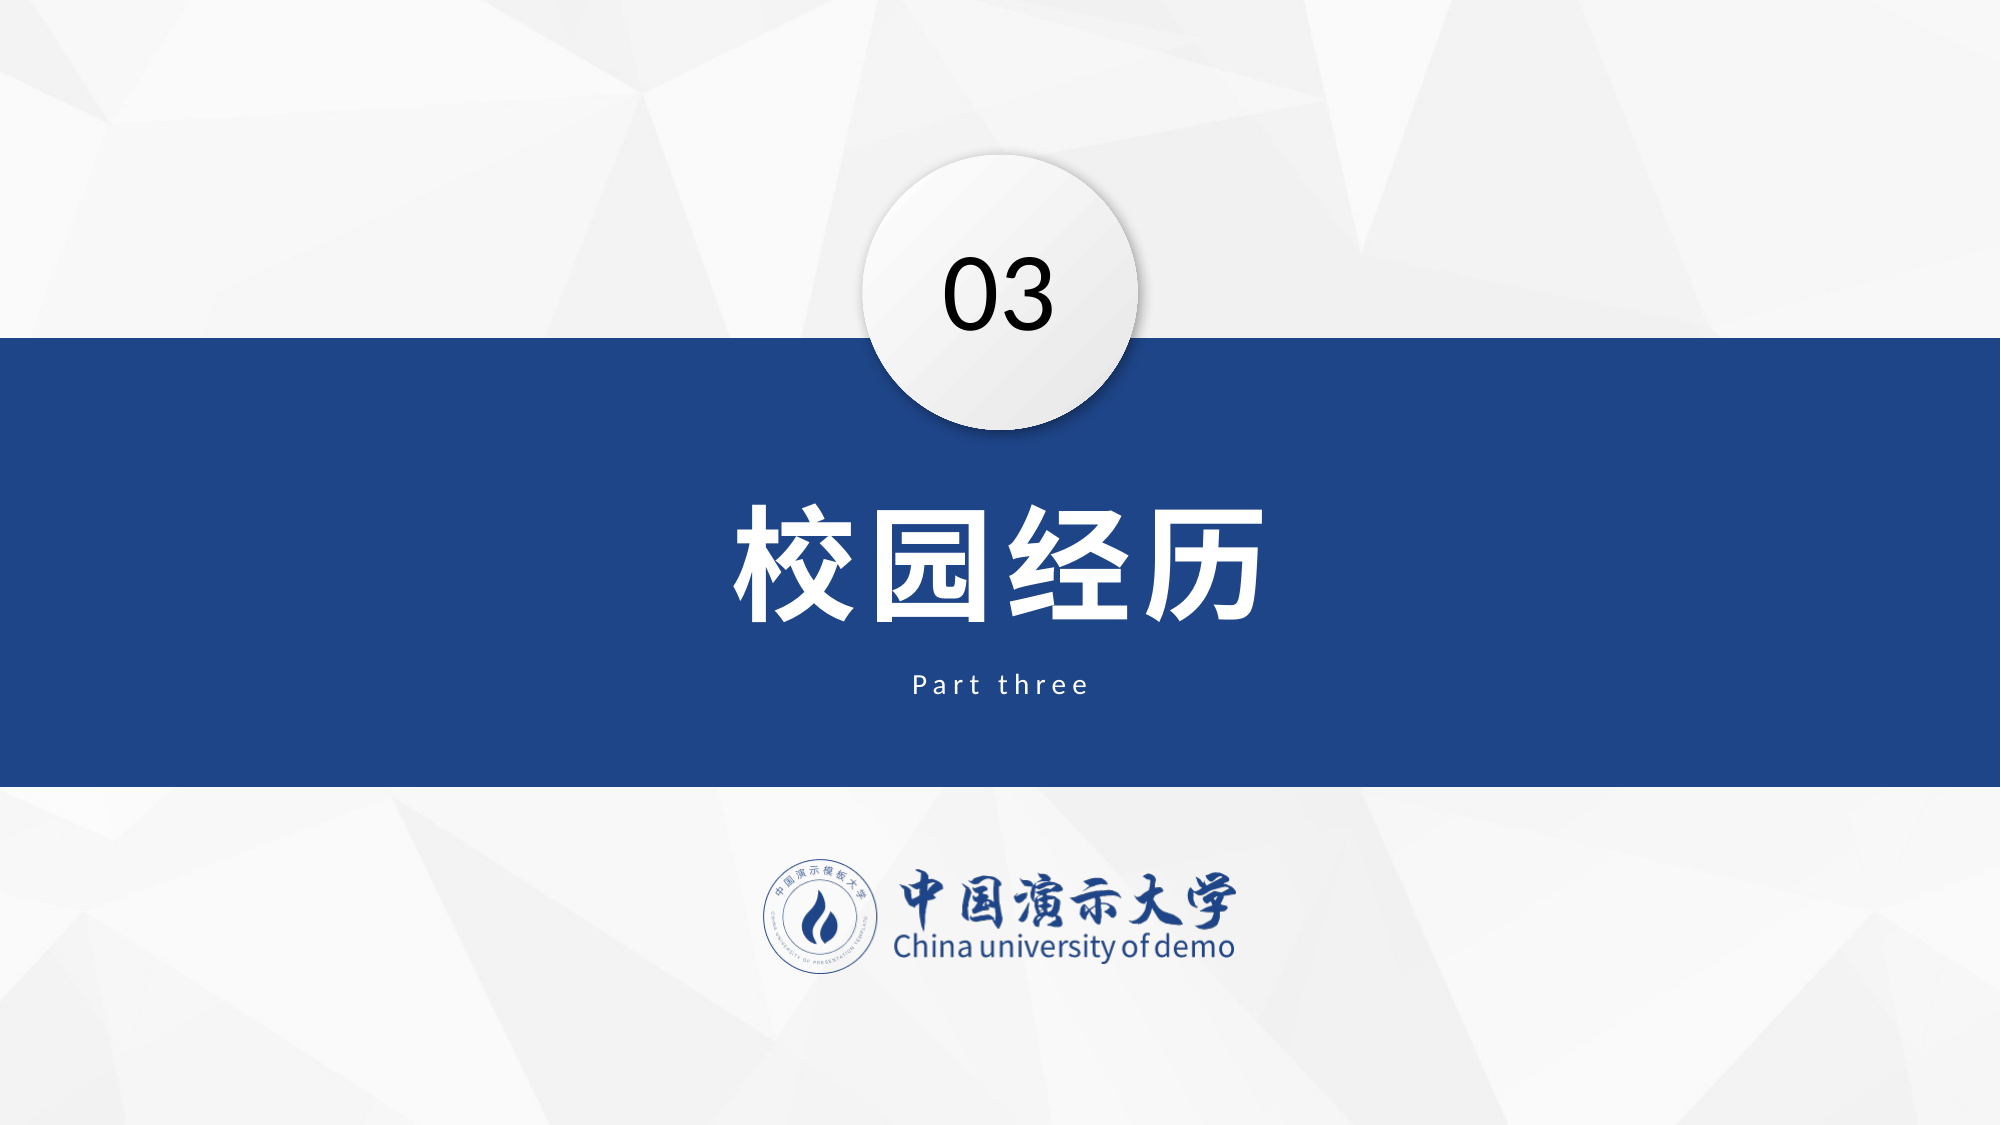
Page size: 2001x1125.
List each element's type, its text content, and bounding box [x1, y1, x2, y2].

picture [0, 0, 2000, 338]
picture [0, 787, 2000, 1125]
list 校园经历 [427, 486, 1573, 639]
list Part three [465, 669, 1535, 713]
list 03 [915, 233, 1085, 356]
